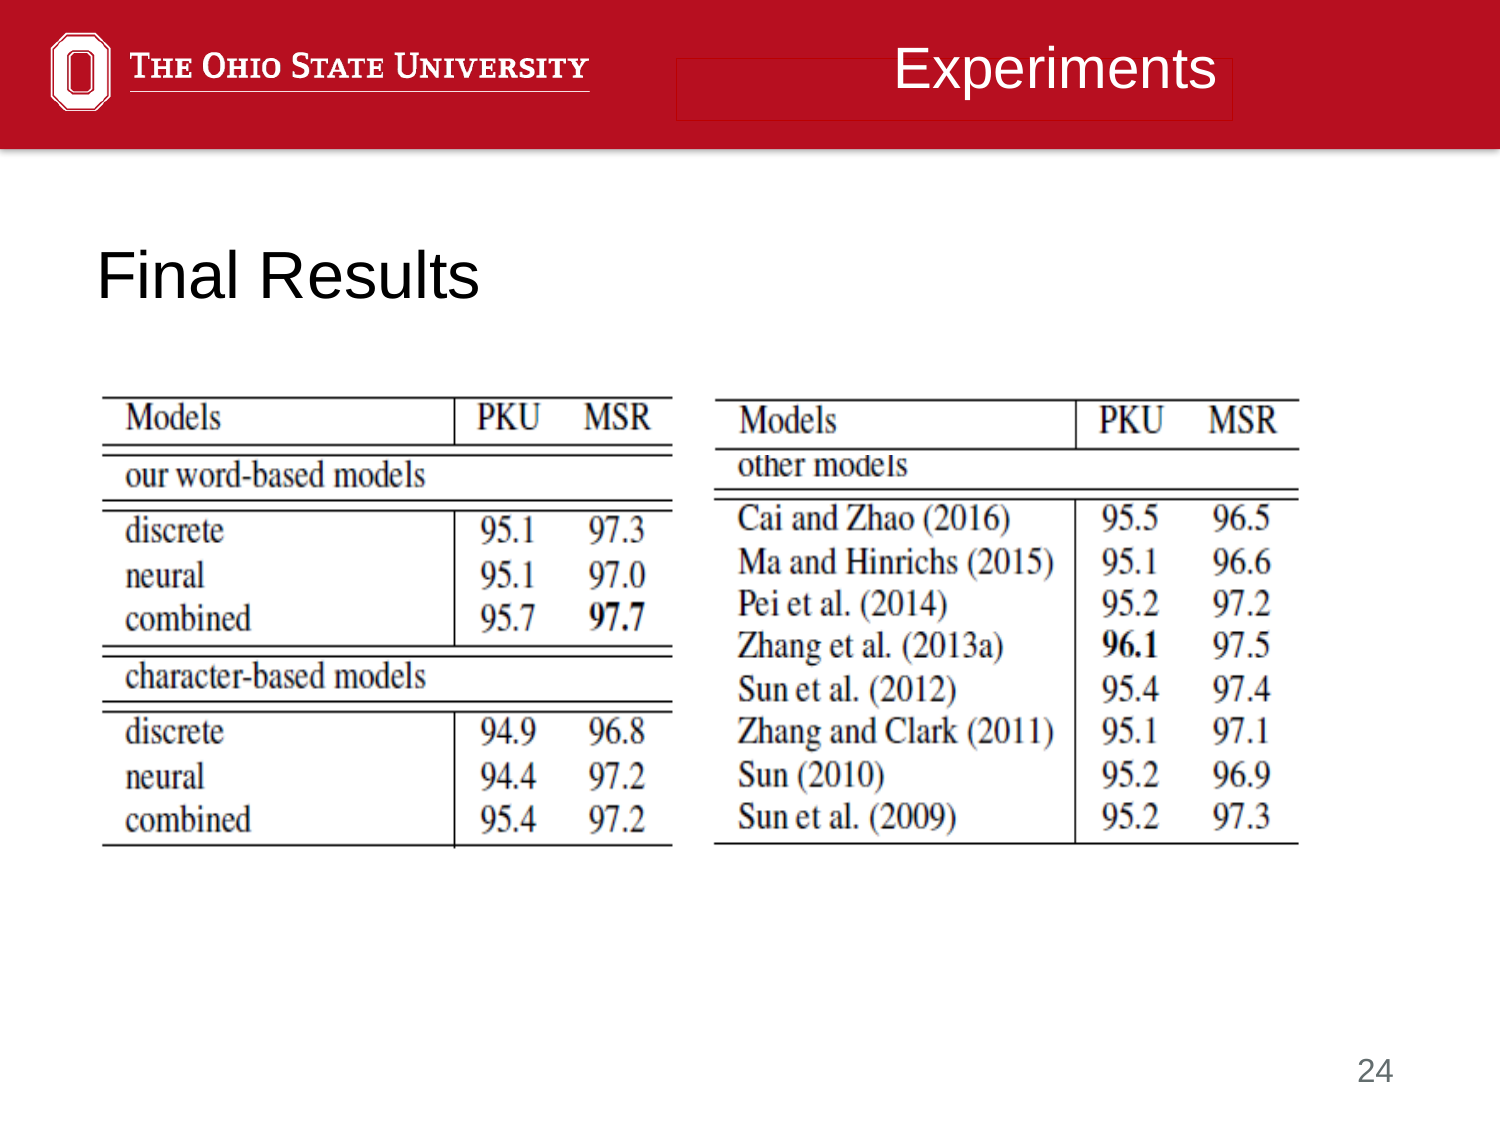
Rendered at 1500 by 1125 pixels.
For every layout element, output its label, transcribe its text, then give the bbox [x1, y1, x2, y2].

picture [50, 32, 590, 111]
picture [81, 385, 697, 855]
picture [706, 389, 1316, 855]
list Experiments [676, 58, 1233, 121]
text_box Final Results [81, 224, 1055, 320]
